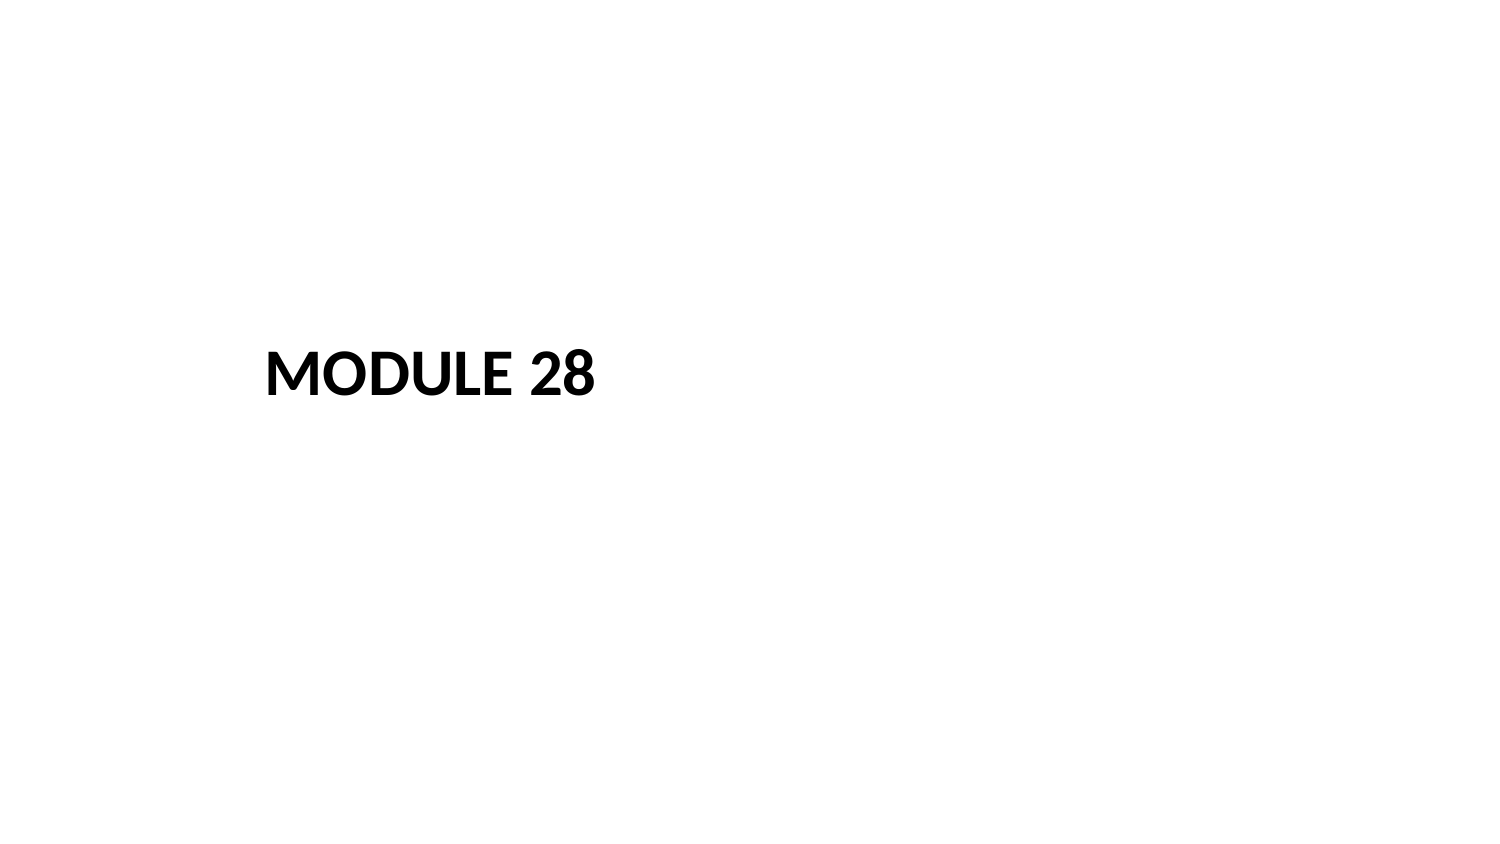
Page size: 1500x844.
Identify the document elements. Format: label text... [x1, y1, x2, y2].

text_box MODULE 28 [249, 321, 875, 417]
